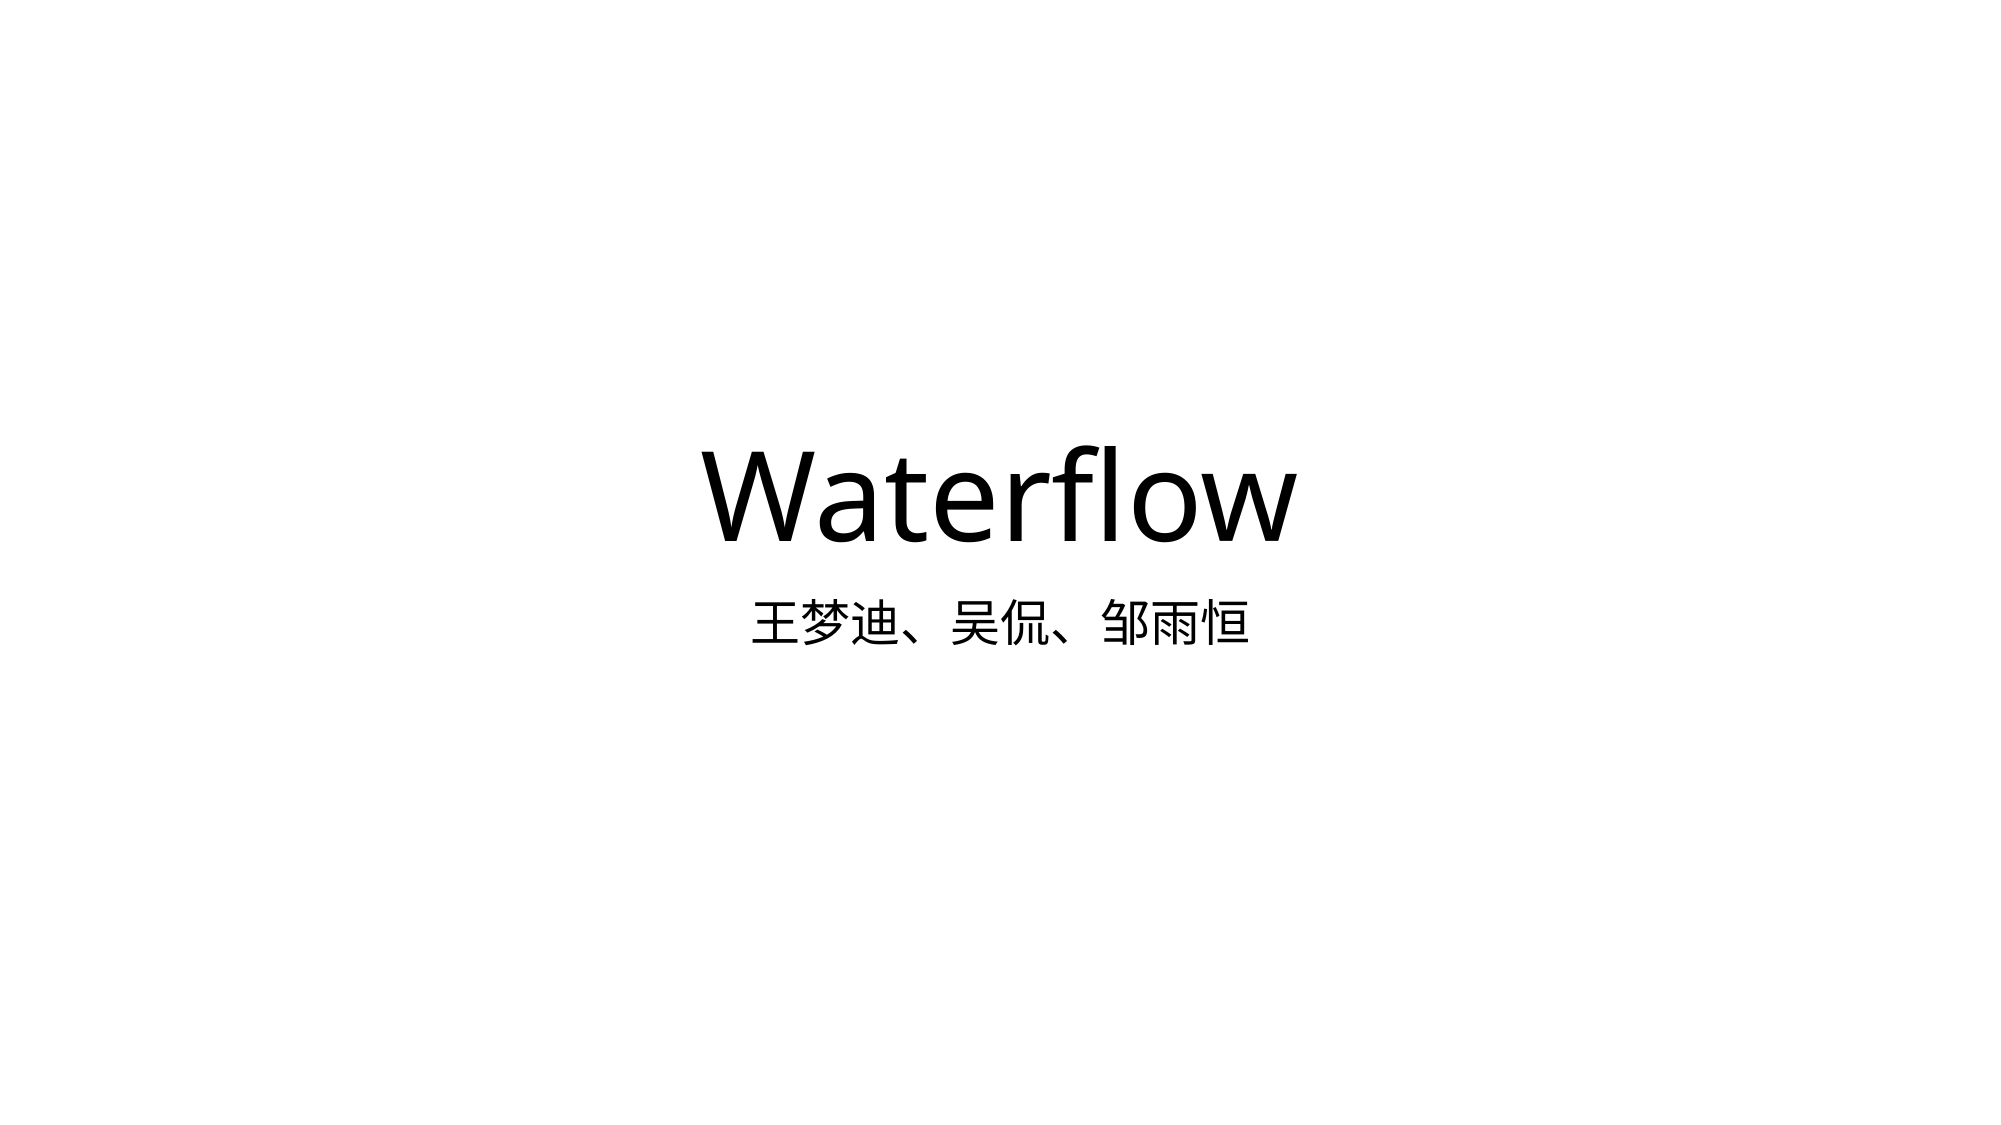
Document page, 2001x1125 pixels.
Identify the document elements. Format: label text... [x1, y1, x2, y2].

title Waterflow [249, 184, 1750, 576]
subtitle 王梦迪、吴侃、邹雨恒 [249, 590, 1750, 863]
